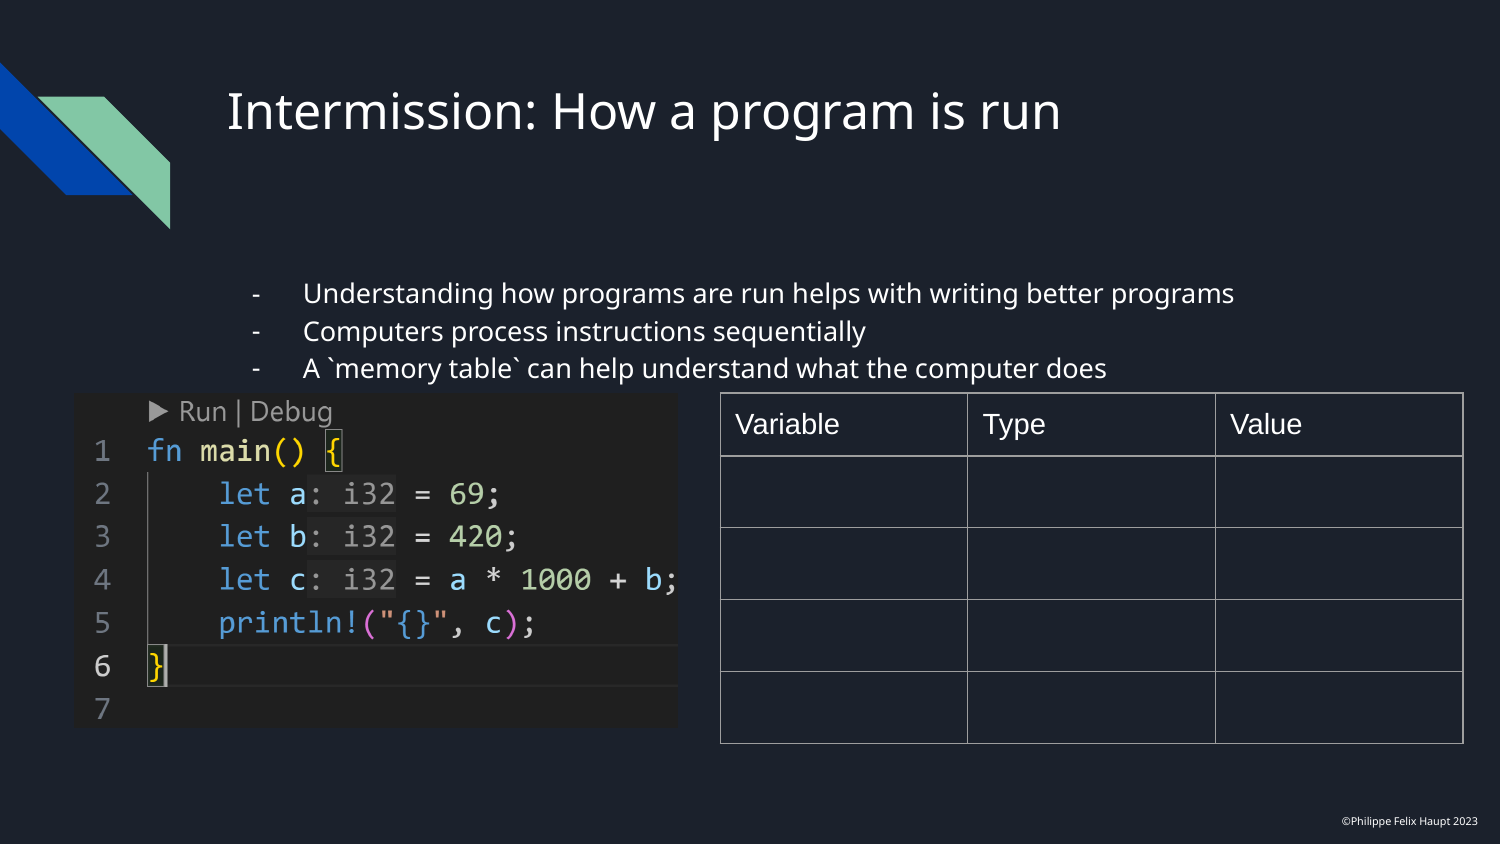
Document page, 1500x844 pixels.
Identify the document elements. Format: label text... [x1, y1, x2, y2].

table_cell [1216, 457, 1462, 527]
table_cell [721, 457, 967, 527]
table_cell [1216, 672, 1462, 743]
table_cell [968, 672, 1215, 743]
table_cell [968, 600, 1215, 671]
table_cell [1216, 600, 1462, 671]
table_cell [721, 600, 967, 671]
table_header Value [1216, 394, 1462, 455]
title Intermission: How a program is run [212, 64, 1368, 215]
table_cell [968, 528, 1215, 599]
table_cell [1216, 528, 1462, 599]
subtitle ©Philippe Felix Haupt 2023 [1326, 801, 1500, 844]
picture [73, 392, 678, 729]
table_cell [968, 457, 1215, 527]
table_header Variable [721, 394, 967, 455]
table_cell [721, 528, 967, 599]
table_cell [721, 672, 967, 743]
table_header Type [968, 394, 1215, 455]
list Understanding how programs are run helps with writing better programs Computers process instructions sequentially A `memory table` can help understand what the computer does [212, 257, 1368, 735]
